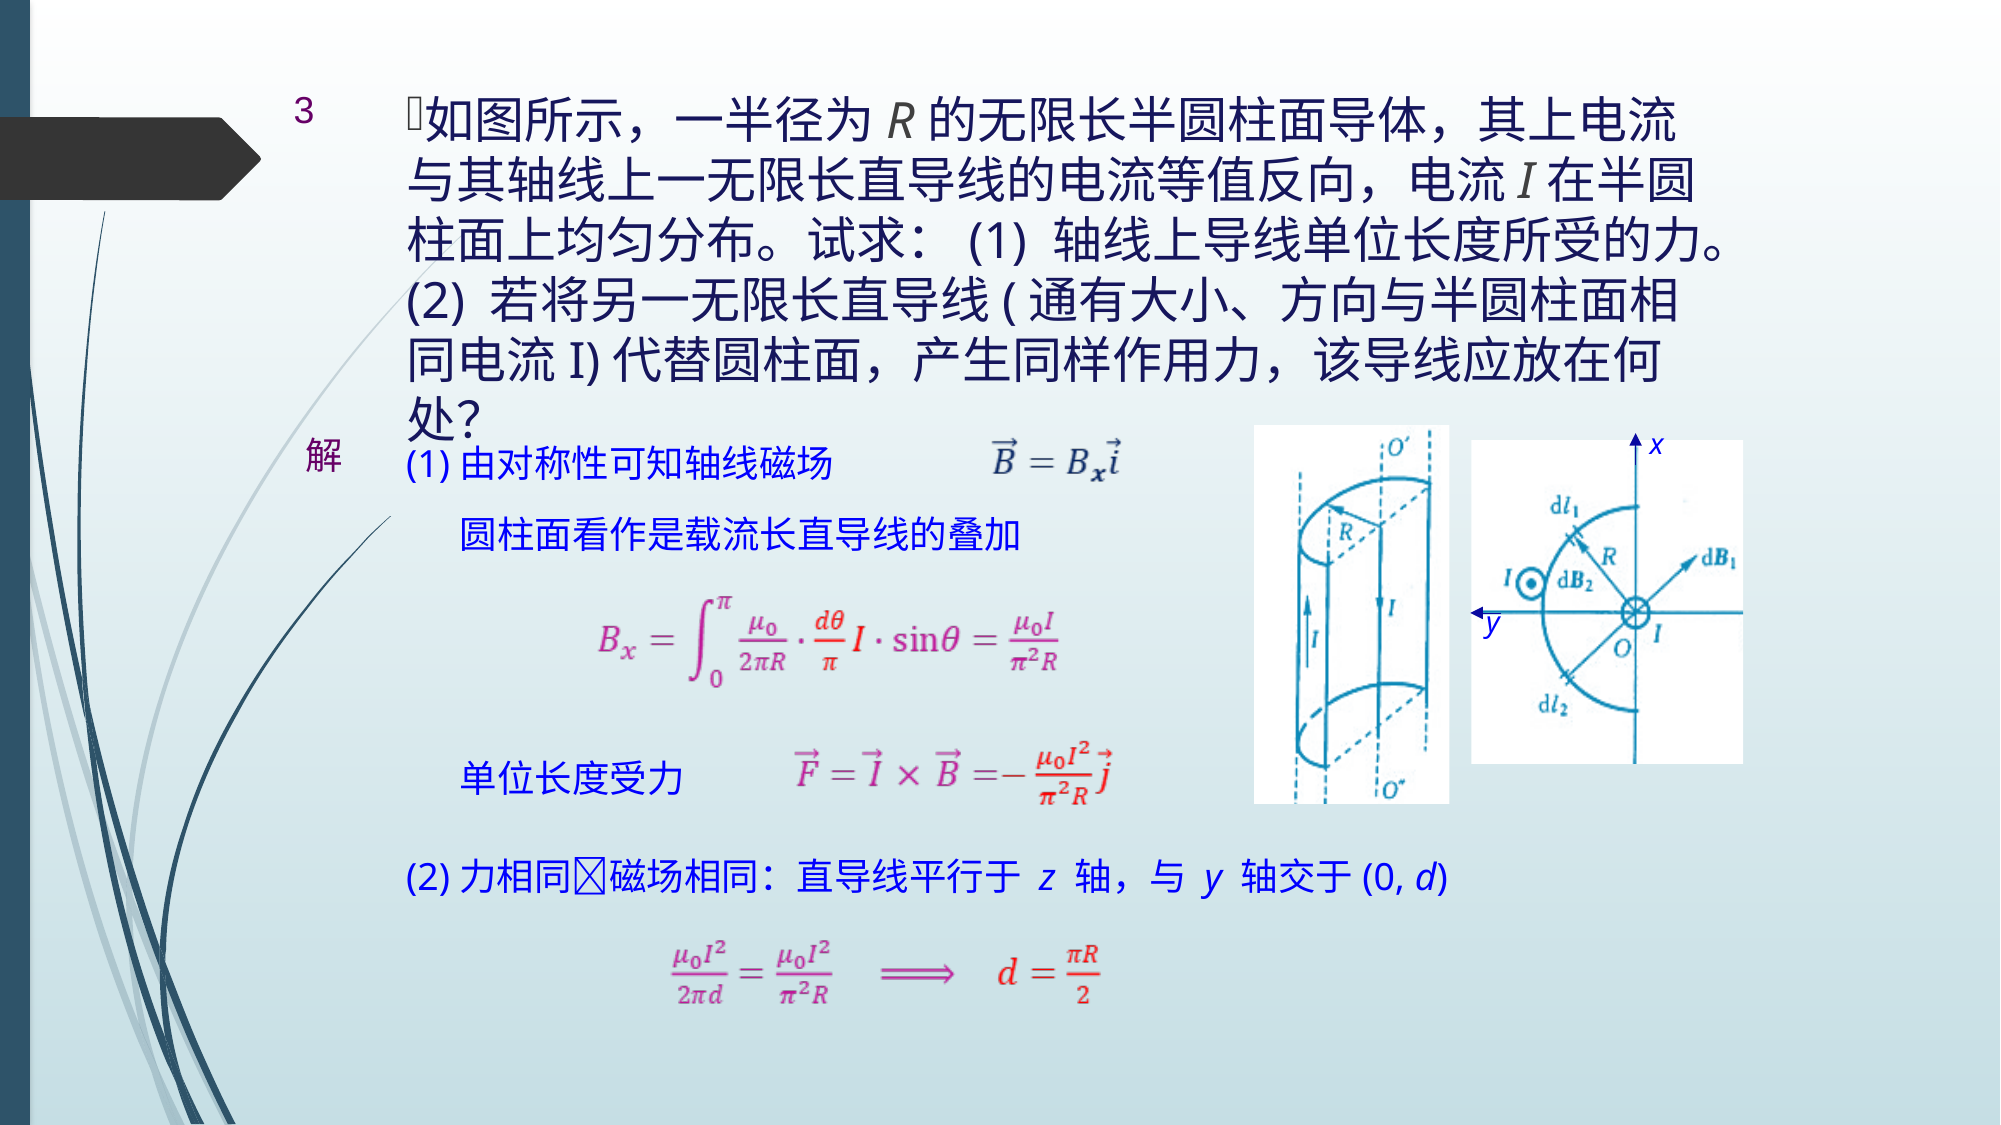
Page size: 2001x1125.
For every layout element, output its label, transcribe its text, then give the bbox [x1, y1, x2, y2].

text_box 单位长度受力 [444, 747, 700, 808]
picture [781, 424, 1450, 814]
text_box 圆柱面看作是载流长直导线的叠加 [444, 503, 1038, 564]
picture [582, 584, 1088, 697]
picture [657, 925, 1129, 1013]
list 如图所示，一半径为R的无限长半圆柱面导体，其上电流与其轴线上一无限长直导线的电流等值反向，电流I在半圆柱面上均匀分布。试求：(1) 轴线上导线单位长度所受的力。(2) 若将另一无限长直导线(通有大小、方向与半圆柱面相同电流I)代替圆柱面，产生同样作用力，该导线应放在何处？ [391, 80, 1727, 734]
text_box (1)由对称性可知轴线磁场 [391, 432, 1201, 493]
text_box (2)力相同磁场相同：直导线平行于 z 轴，与 y 轴交于(0, d) [391, 845, 1747, 906]
picture [964, 426, 1149, 491]
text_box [1470, 417, 1744, 765]
text_box 解 [291, 424, 359, 485]
text_box 3 [278, 78, 329, 138]
